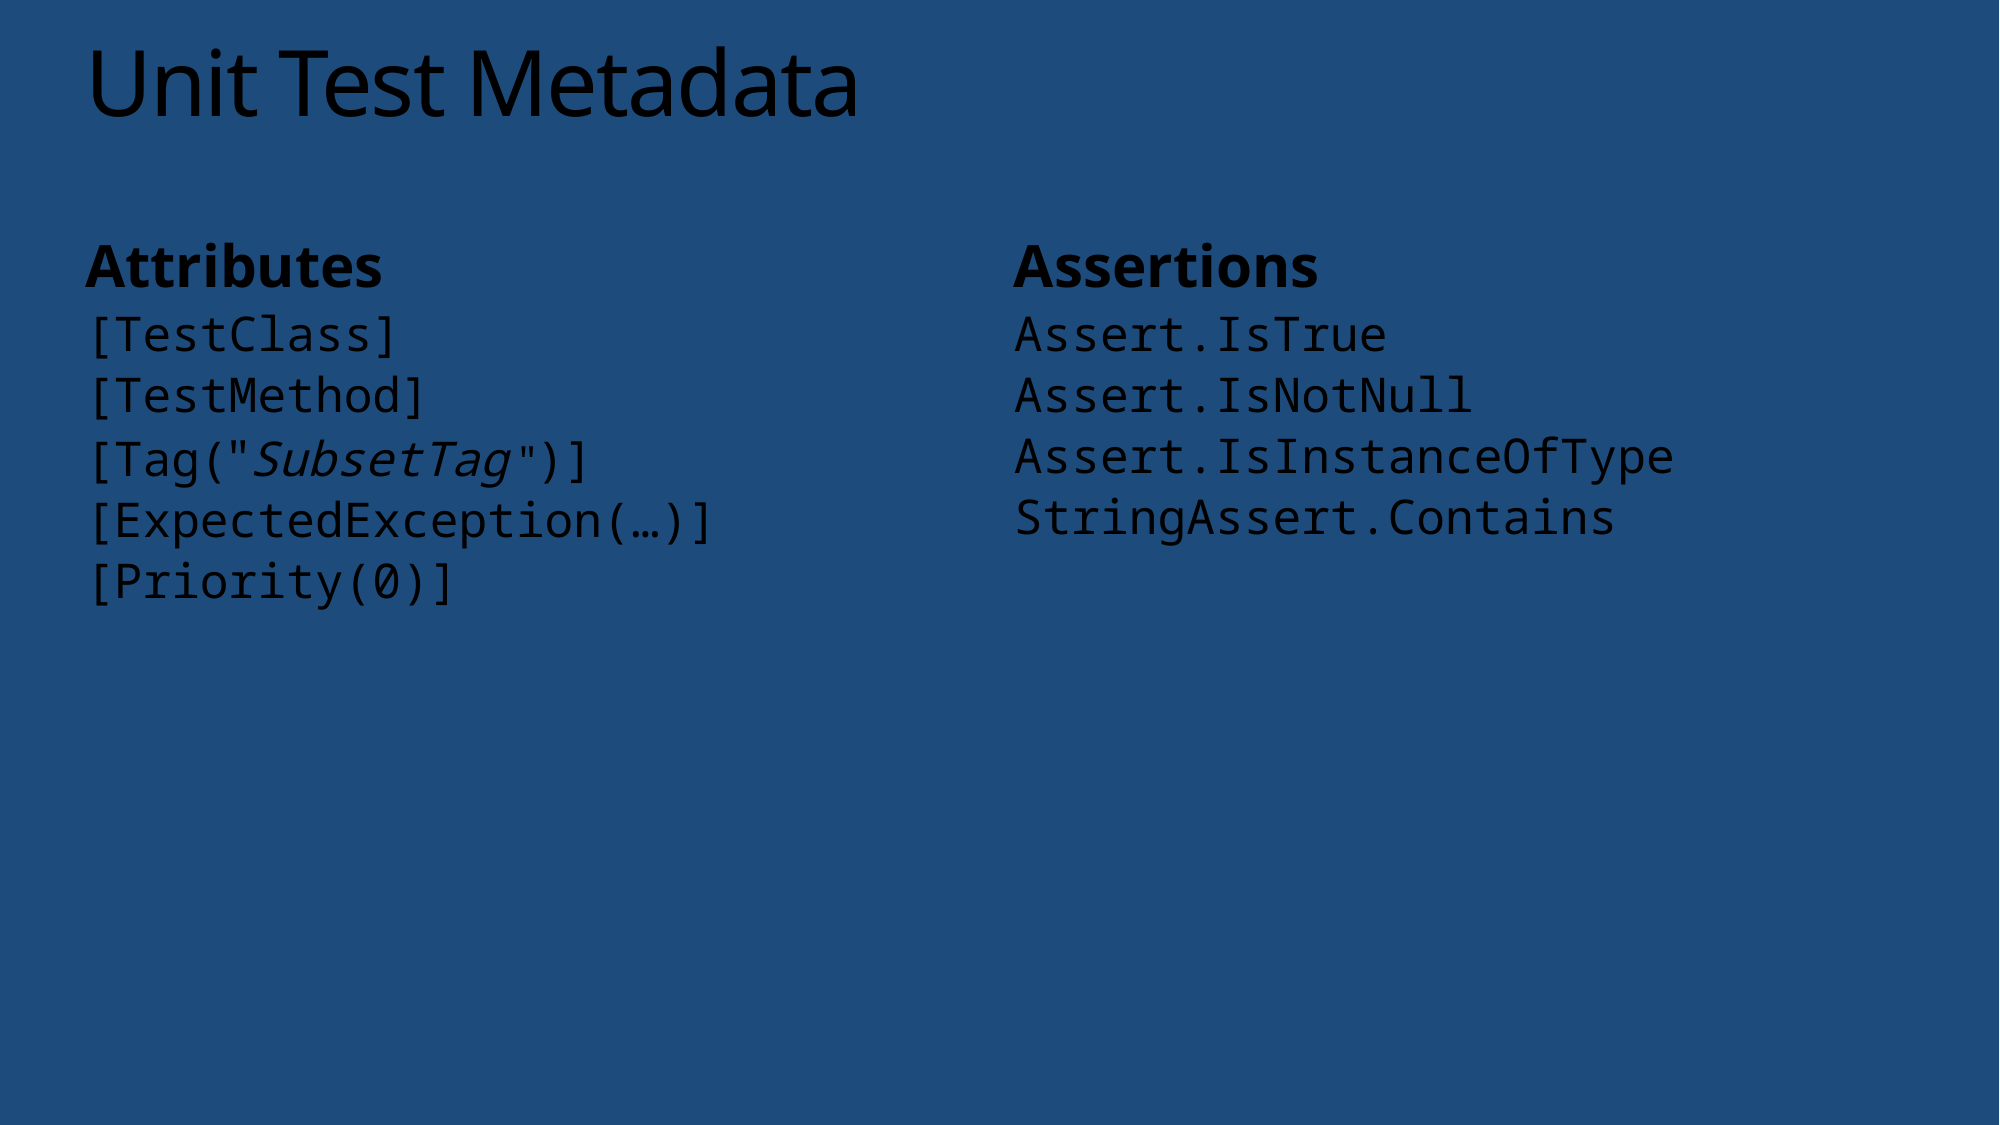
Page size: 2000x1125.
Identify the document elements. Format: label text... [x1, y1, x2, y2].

title Unit Test Metadata [85, 37, 1914, 138]
list Assertions Assert.IsTrue Assert.IsNotNull Assert.IsInstanceOfType StringAssert.Contains [1014, 237, 1914, 557]
list Attributes [TestClass] [TestMethod] [Tag("SubsetTag ")] [ExpectedException(…)] [Priority(0)] [85, 237, 986, 635]
